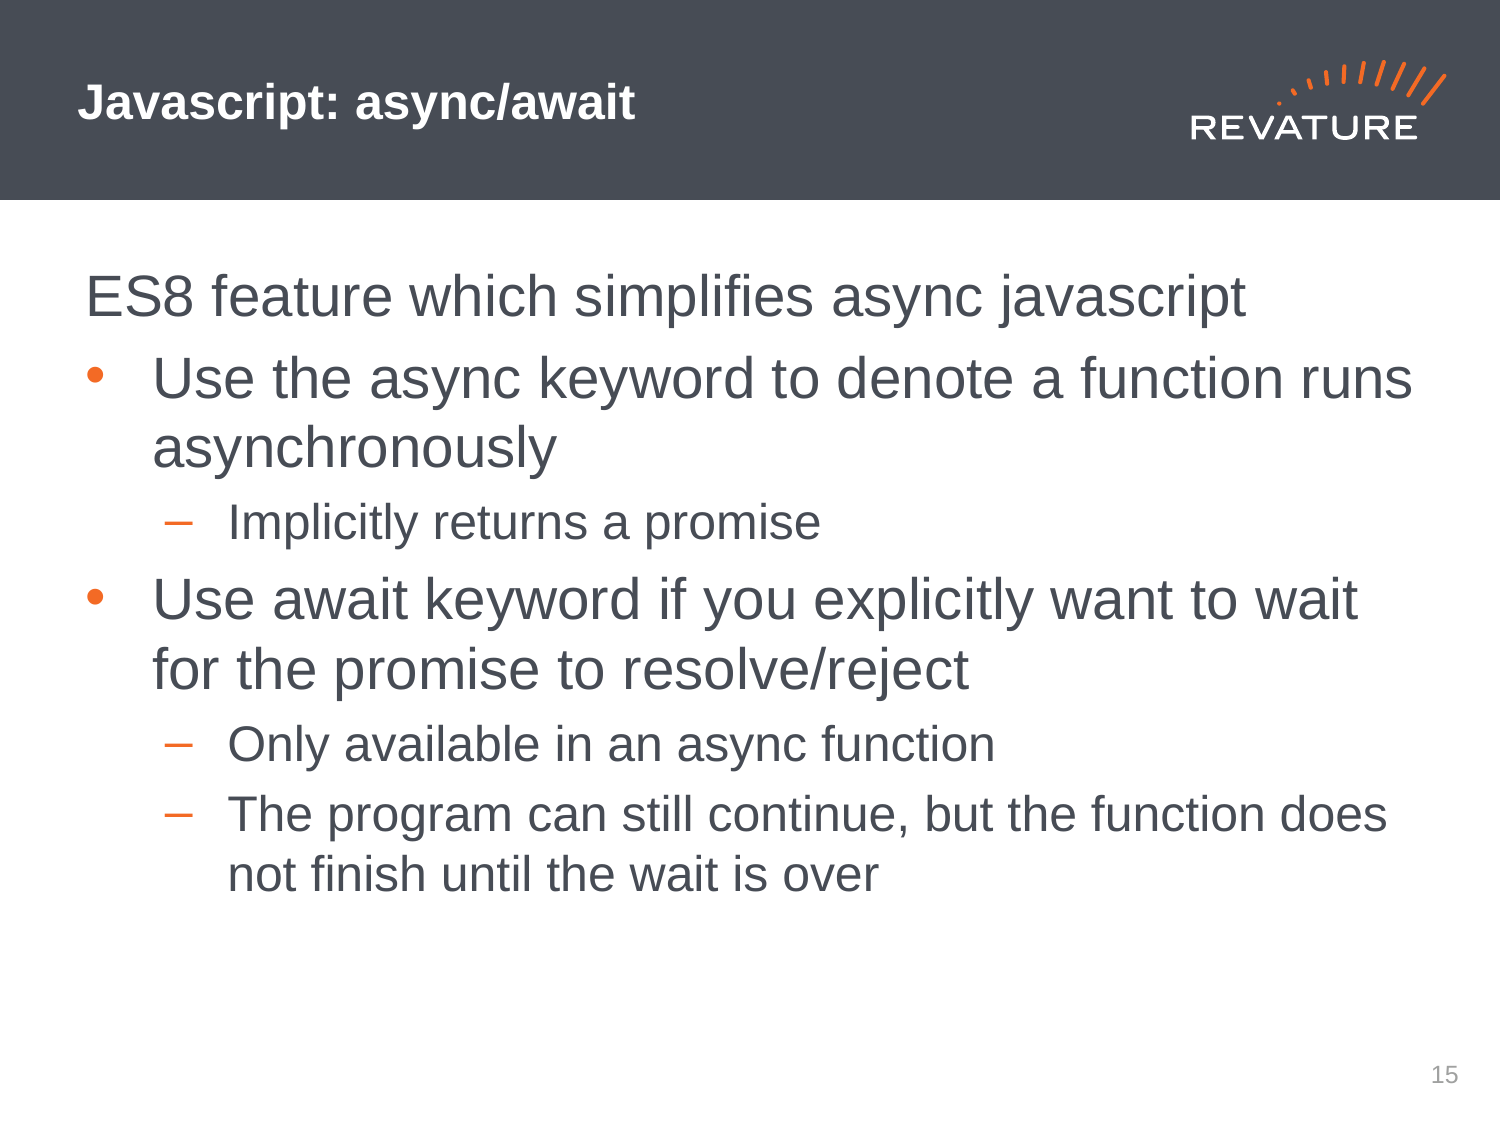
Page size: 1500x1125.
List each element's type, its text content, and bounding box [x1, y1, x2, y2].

title Javascript: async/await [62, 0, 1084, 200]
slide_number 14 [1332, 1043, 1474, 1104]
list ES8 feature which simplifies async javascript Use the async keyword to denote a function runs asynchronously Implicitly returns a promise Use await keyword if you explicitly want to wait for the promise to resolve/reject Only available in an async function The program can still continue, but the function does not finish until the wait is over [62, 243, 1438, 986]
